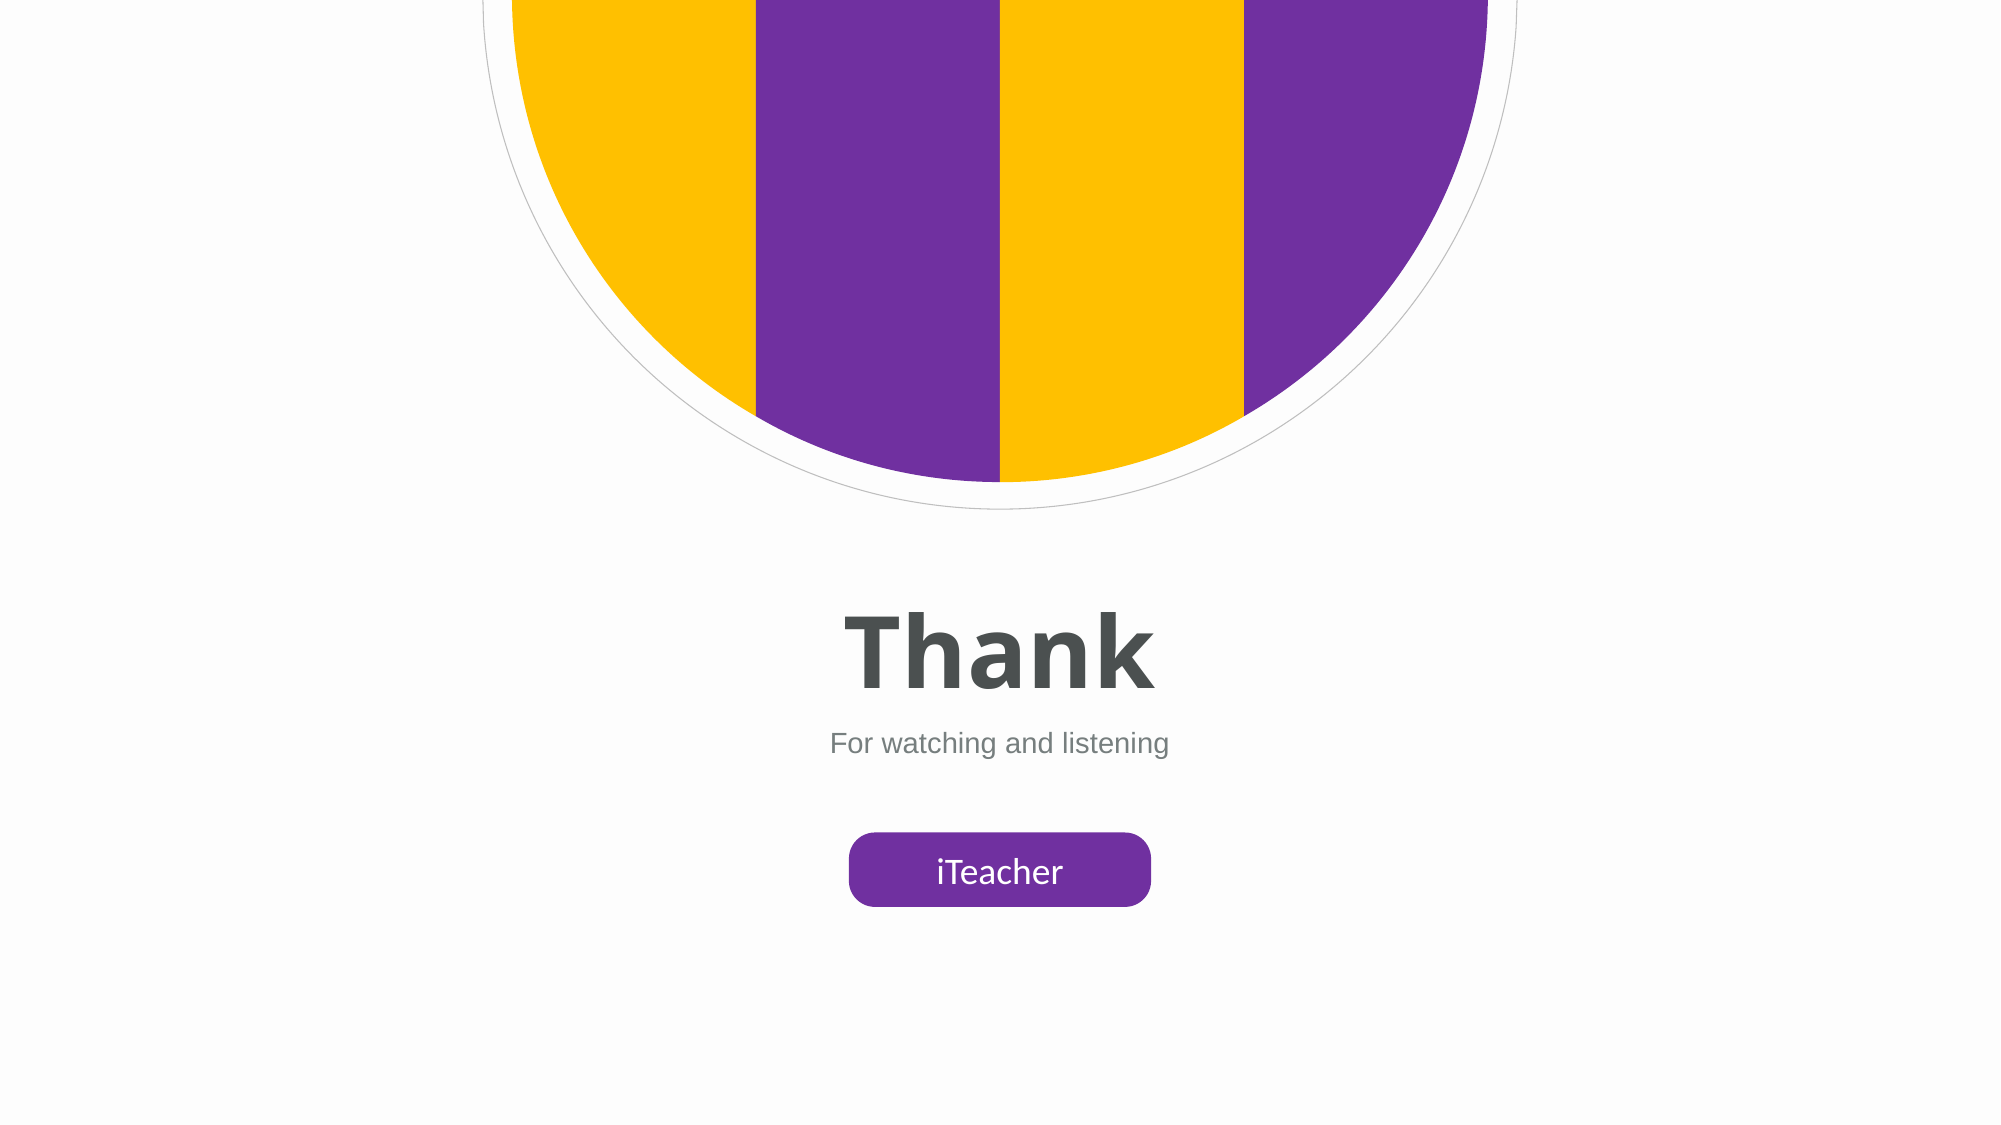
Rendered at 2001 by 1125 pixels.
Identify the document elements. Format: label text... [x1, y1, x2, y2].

text_box Thank [829, 581, 1171, 716]
text_box iTeacher [847, 831, 1153, 908]
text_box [482, 0, 1518, 510]
text_box For watching and listening [302, 717, 1698, 767]
